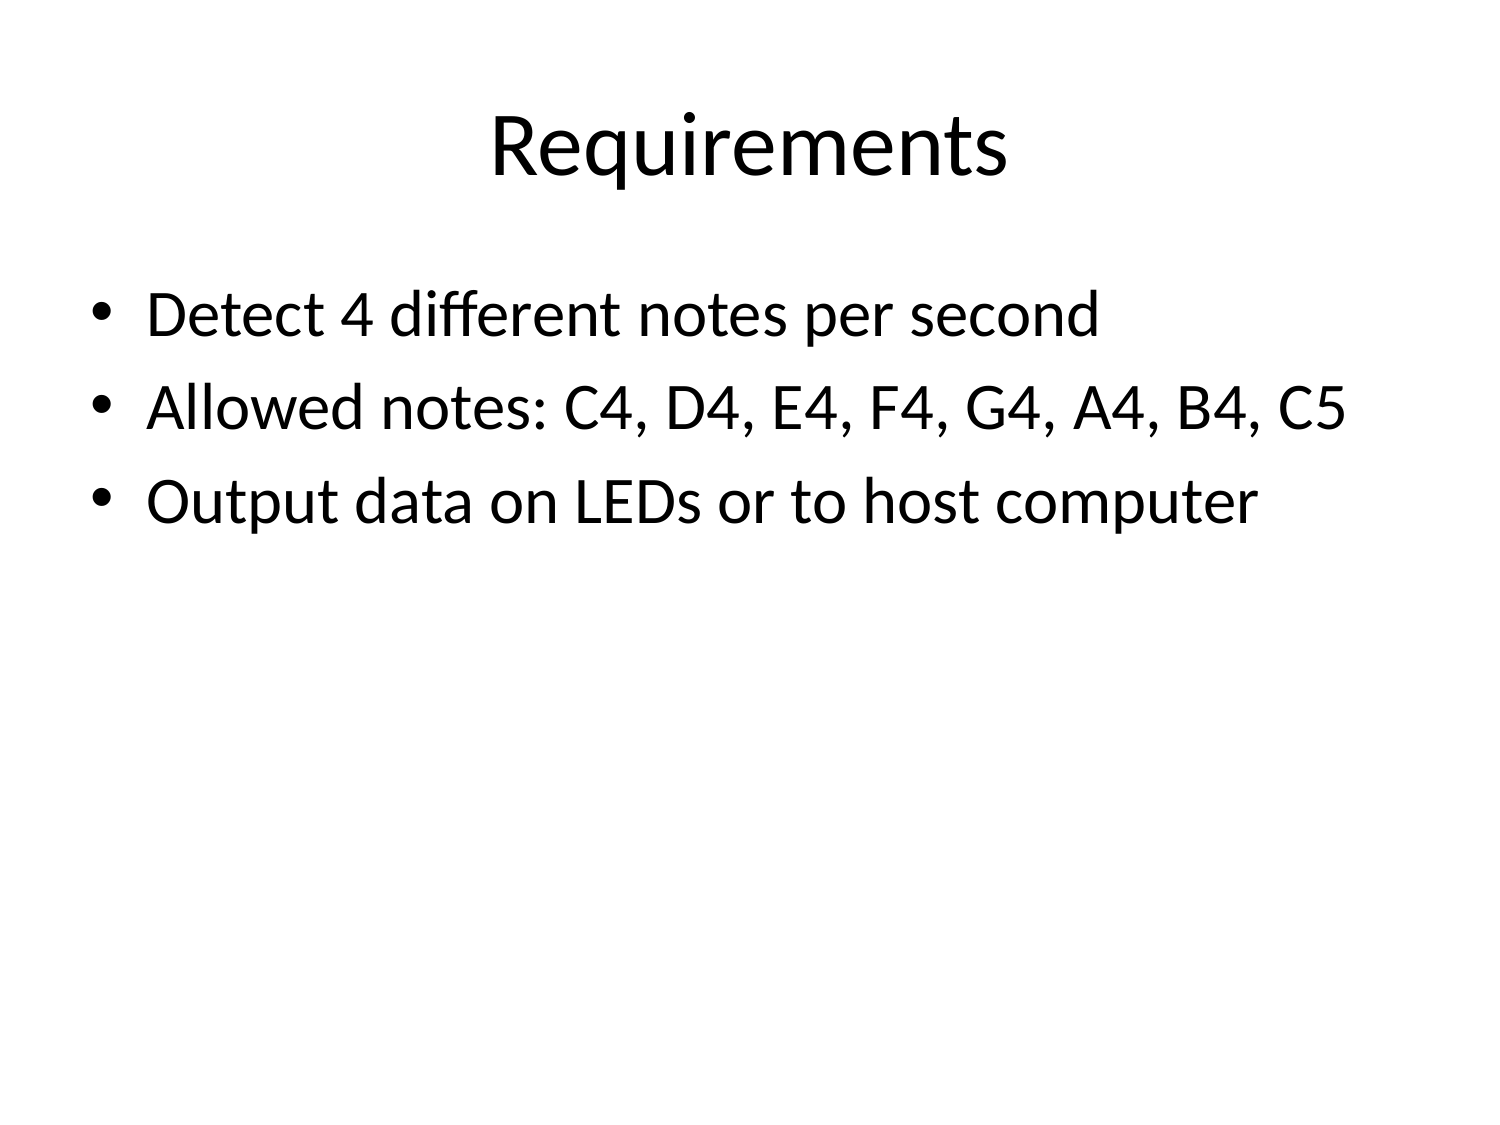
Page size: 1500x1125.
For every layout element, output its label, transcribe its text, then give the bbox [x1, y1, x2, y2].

list Detect 4 different notes per second Allowed notes: C4, D4, E4, F4, G4, A4, B4, C5 Output data on LEDs or to host computer [75, 262, 1425, 1005]
title Requirements [75, 45, 1425, 233]
